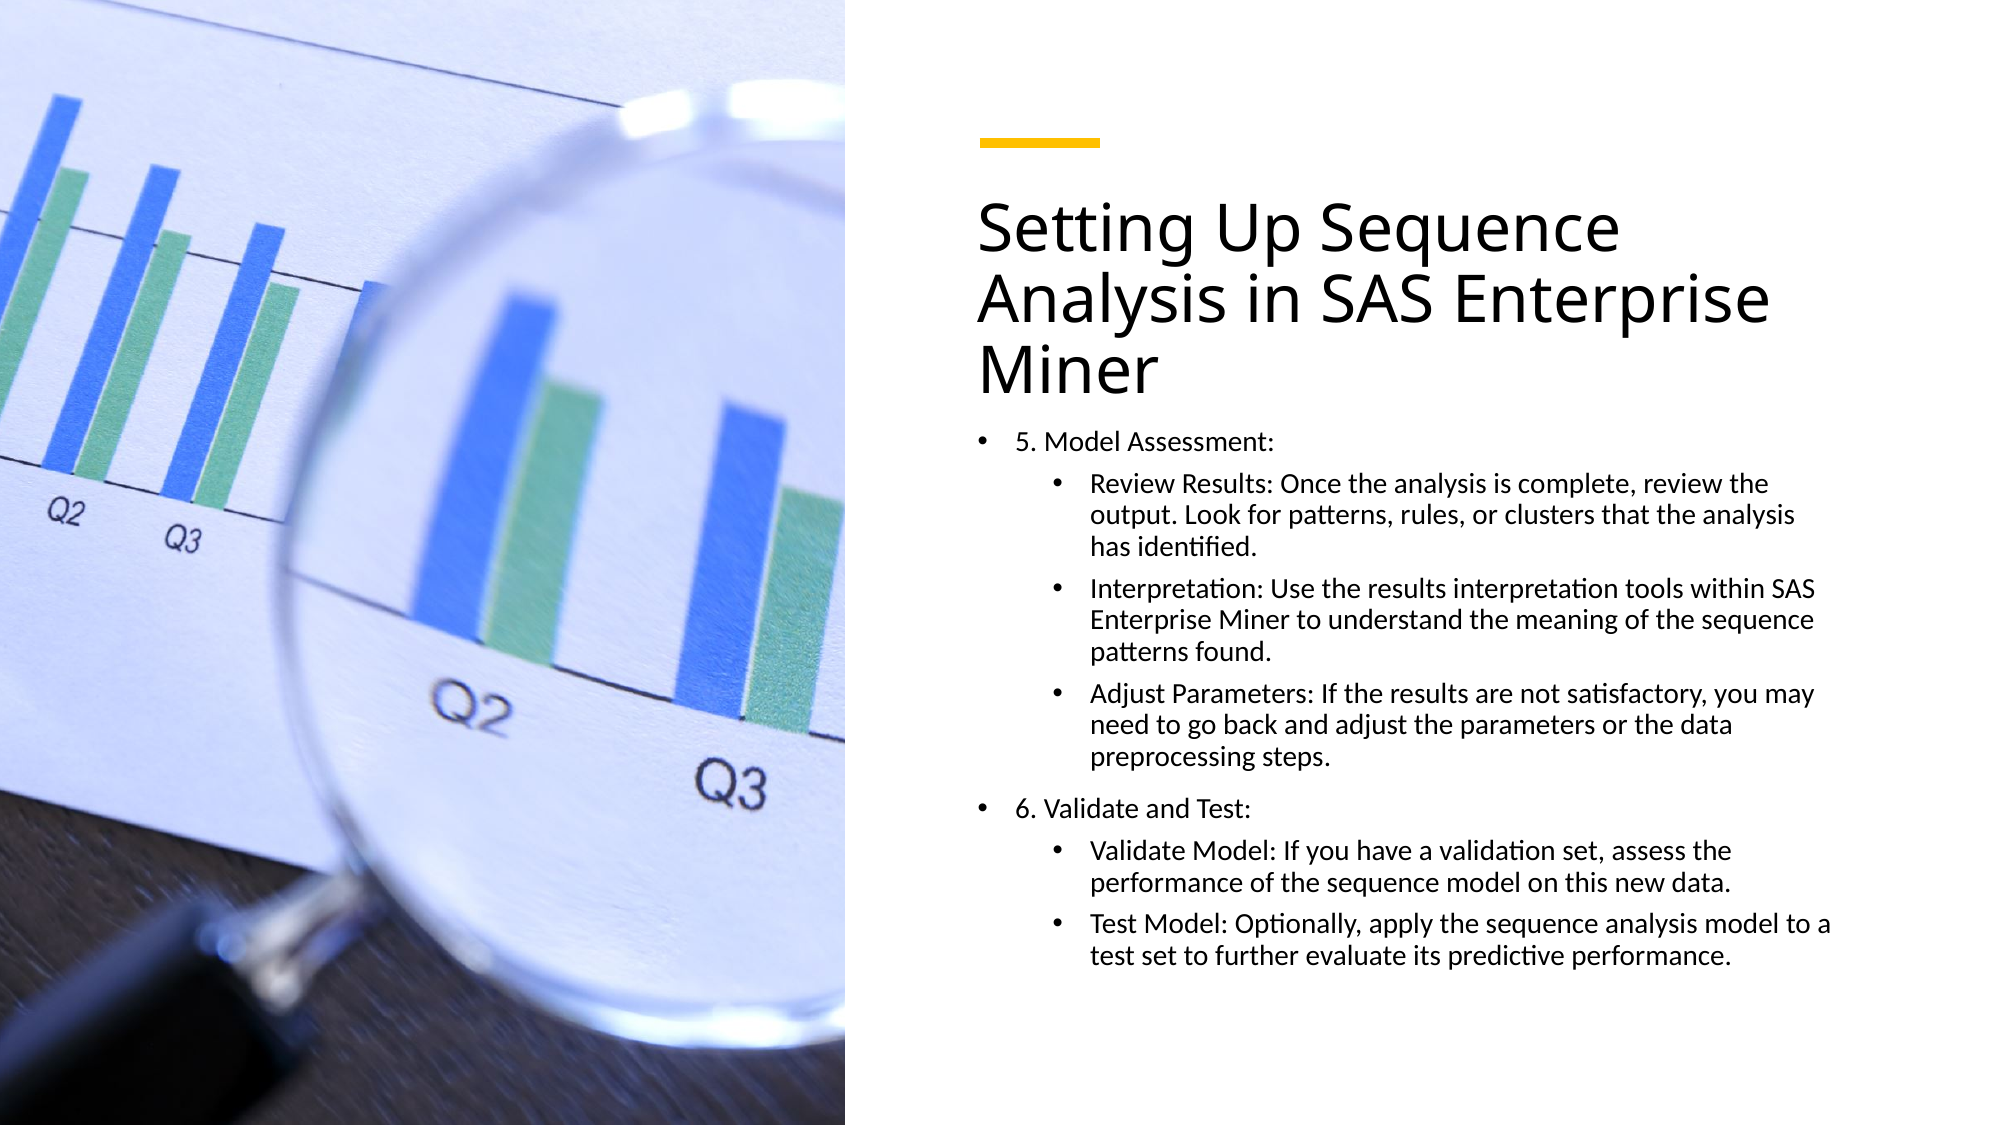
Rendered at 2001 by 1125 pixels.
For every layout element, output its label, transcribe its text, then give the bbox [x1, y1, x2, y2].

list 5. Model Assessment: Review Results: Once the analysis is complete, review the output. Look for patterns, rules, or clusters that the analysis has identified. Interpretation: Use the results interpretation tools within SAS Enterprise Miner to understand the meaning of the sequence patterns found. Adjust Parameters: If the results are not satisfactory, you may need to go back and adjust the parameters or the data preprocessing steps. 6. Validate and Test: Validate Model: If you have a validation set, assess the performance of the sequence model on this new data. Test Model: Optionally, apply the sequence analysis model to a test set to further evaluate its predictive performance. [962, 418, 1856, 1008]
title Setting Up Sequence Analysis in SAS Enterprise Miner [962, 186, 1856, 417]
picture [0, 0, 845, 1125]
